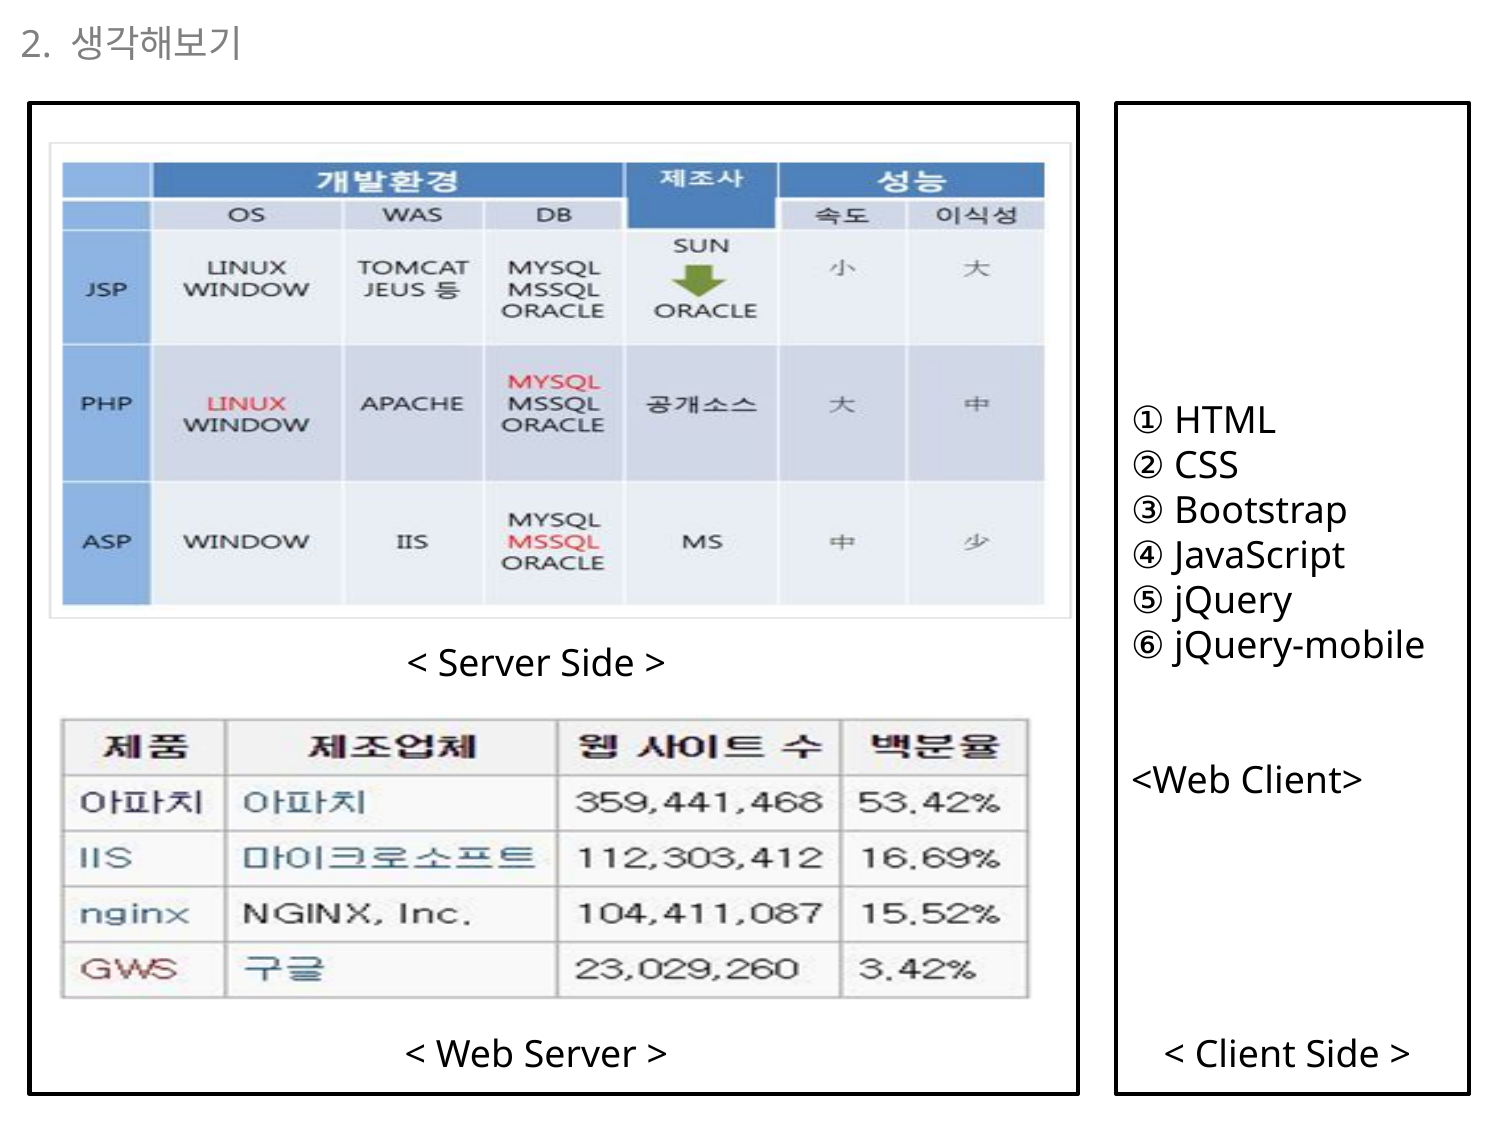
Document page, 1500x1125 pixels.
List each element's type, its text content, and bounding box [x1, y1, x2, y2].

text_box 2. 생각해보기 [5, 12, 258, 73]
text_box < Client Side > [1097, 1023, 1495, 1083]
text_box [29, 102, 1093, 1095]
text_box ① HTML ② CSS ③ Bootstrap ④ JavaScript ⑤ jQuery ⑥ jQuery-mobile <Web Client> [1114, 1083, 1471, 1096]
text_box ① HTML ② CSS ③ Bootstrap ④ JavaScript ⑤ jQuery ⑥ jQuery-mobile <Web Client> [1114, 101, 1471, 1023]
